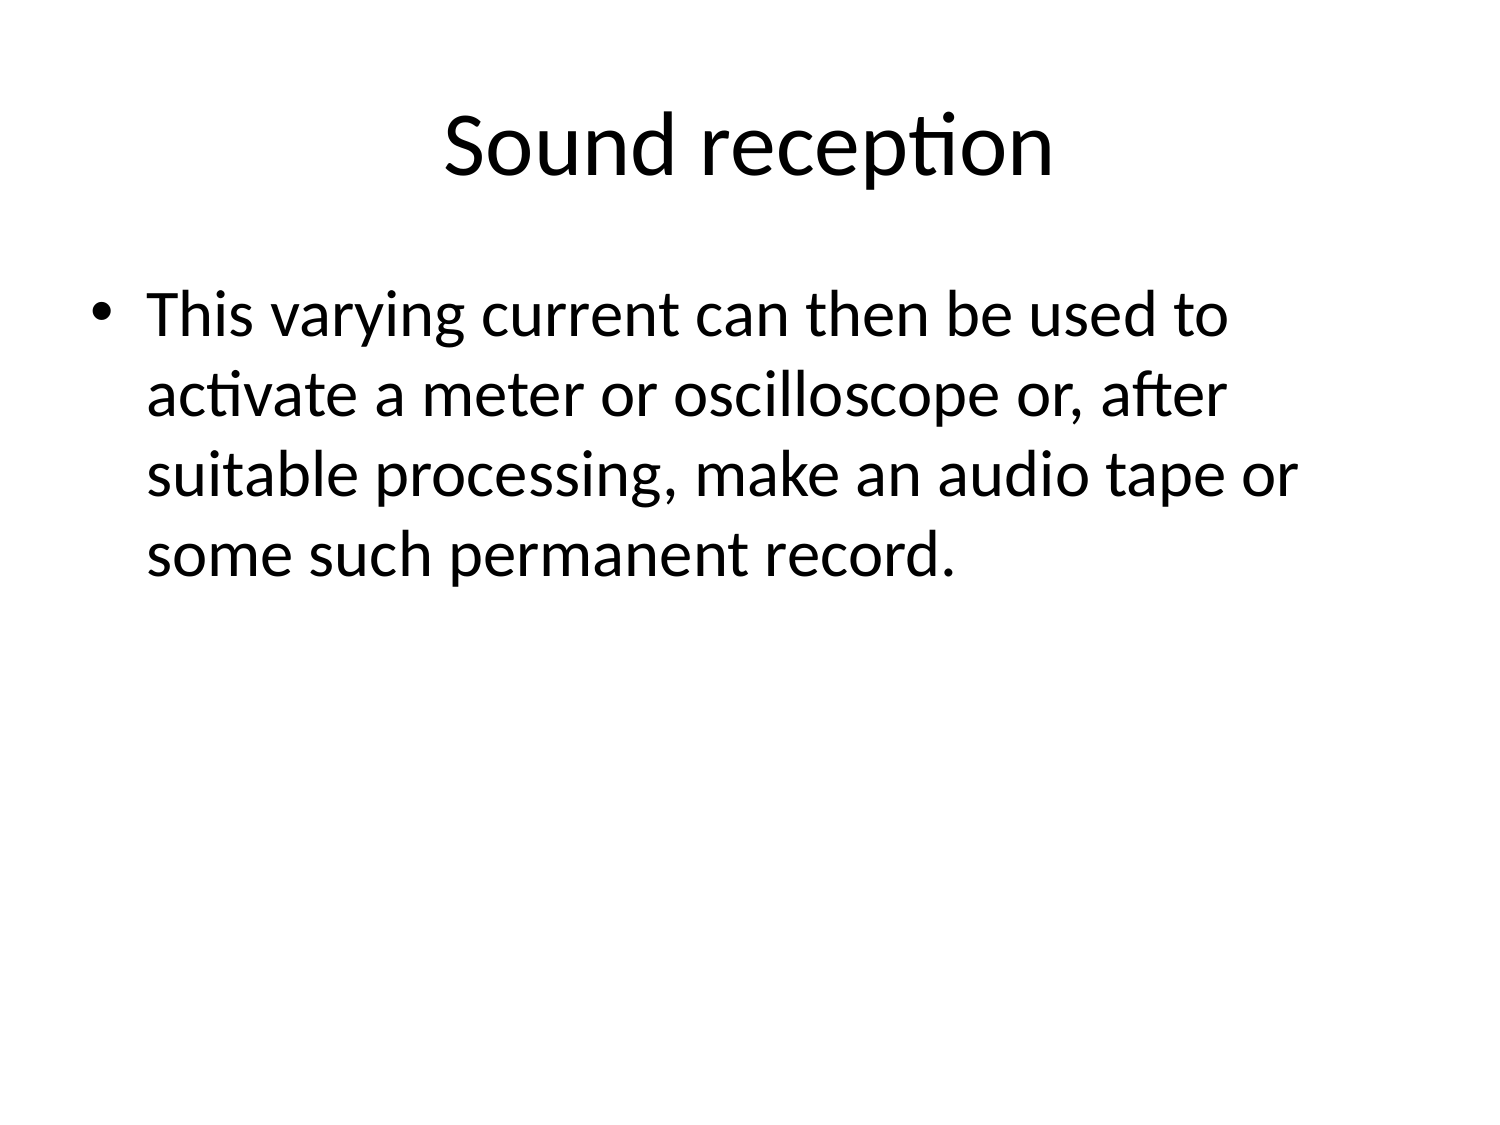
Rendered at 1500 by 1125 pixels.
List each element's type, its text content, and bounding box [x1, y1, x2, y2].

list This varying current can then be used to activate a meter or oscilloscope or, after suitable processing, make an audio tape or some such permanent record. [75, 262, 1425, 1005]
title Sound reception [75, 45, 1425, 233]
